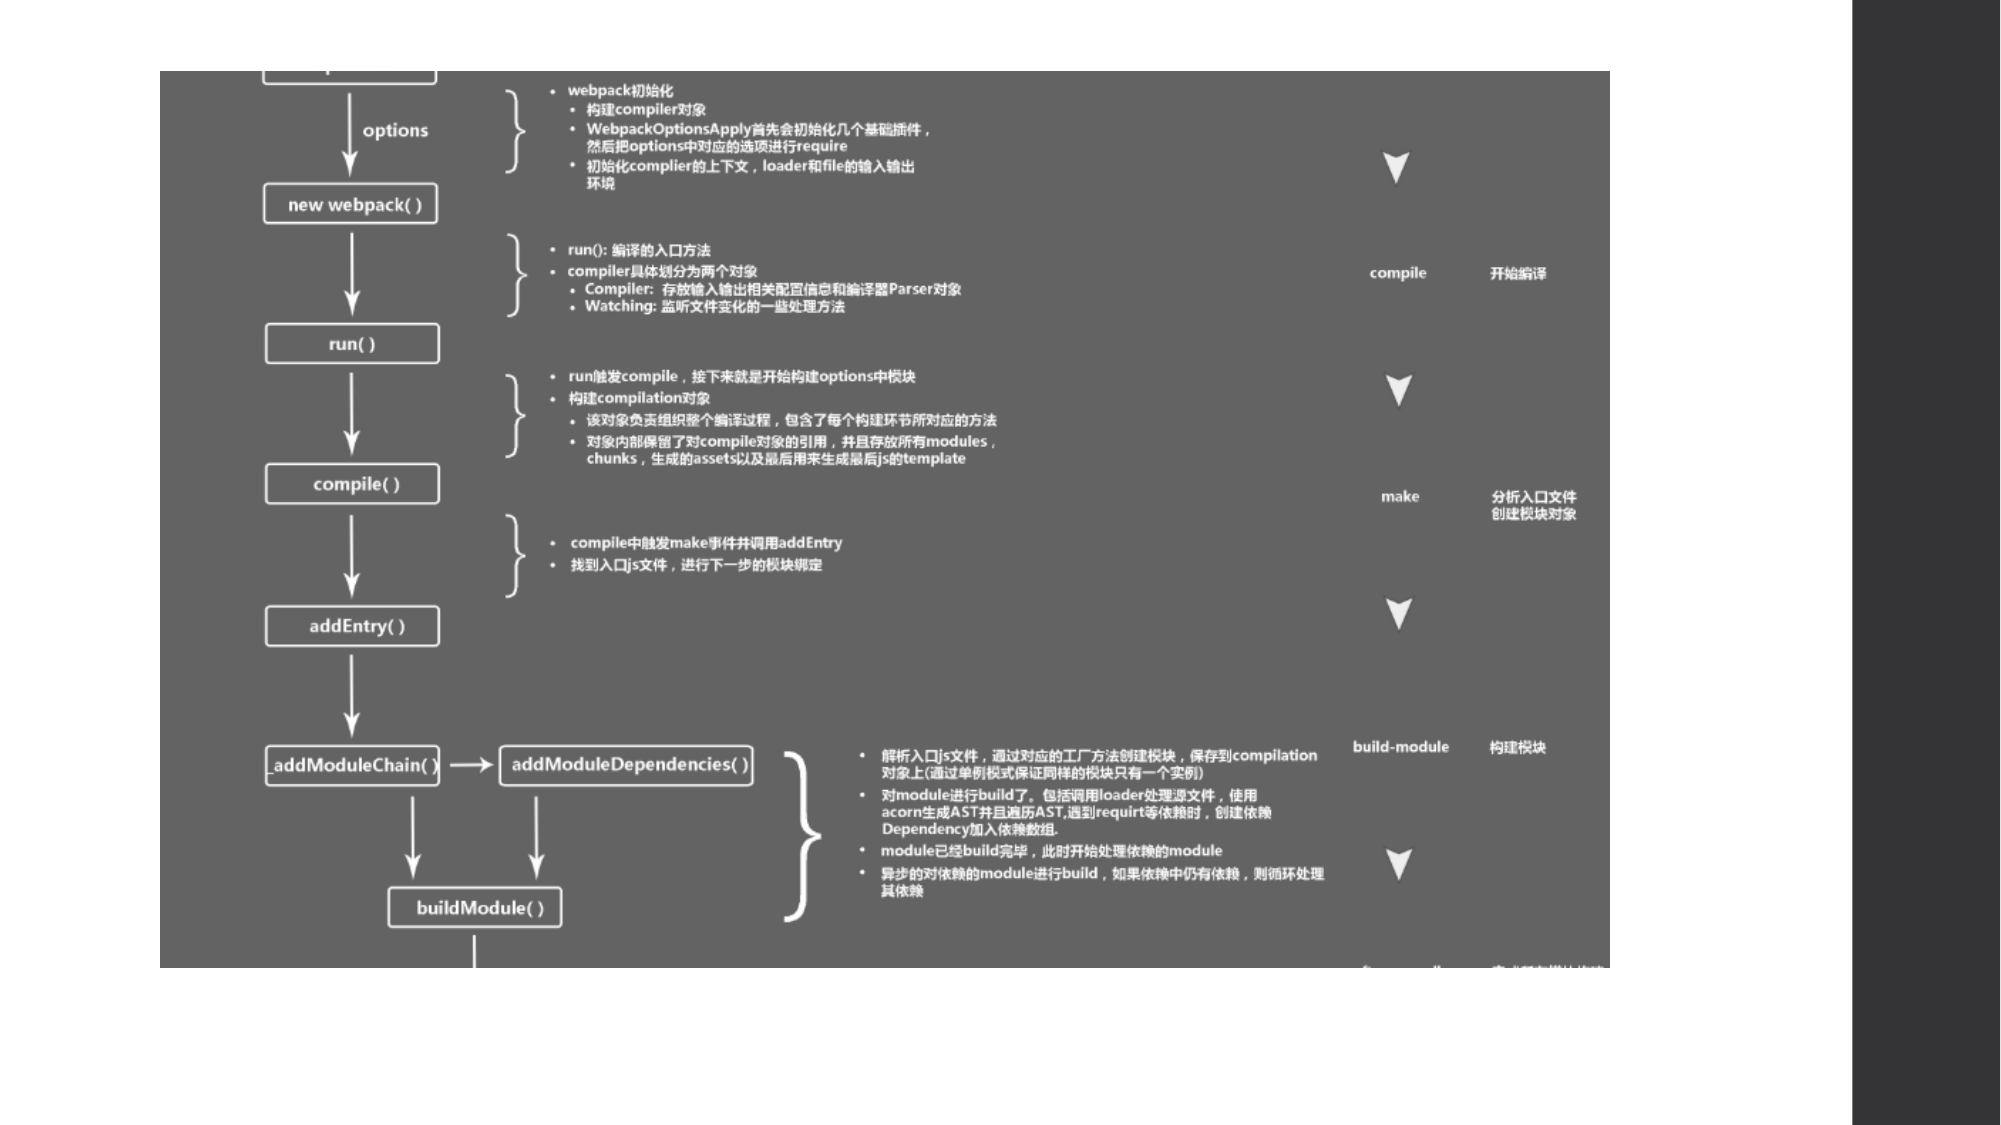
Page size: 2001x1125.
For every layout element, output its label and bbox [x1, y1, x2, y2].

list [160, 71, 1610, 968]
